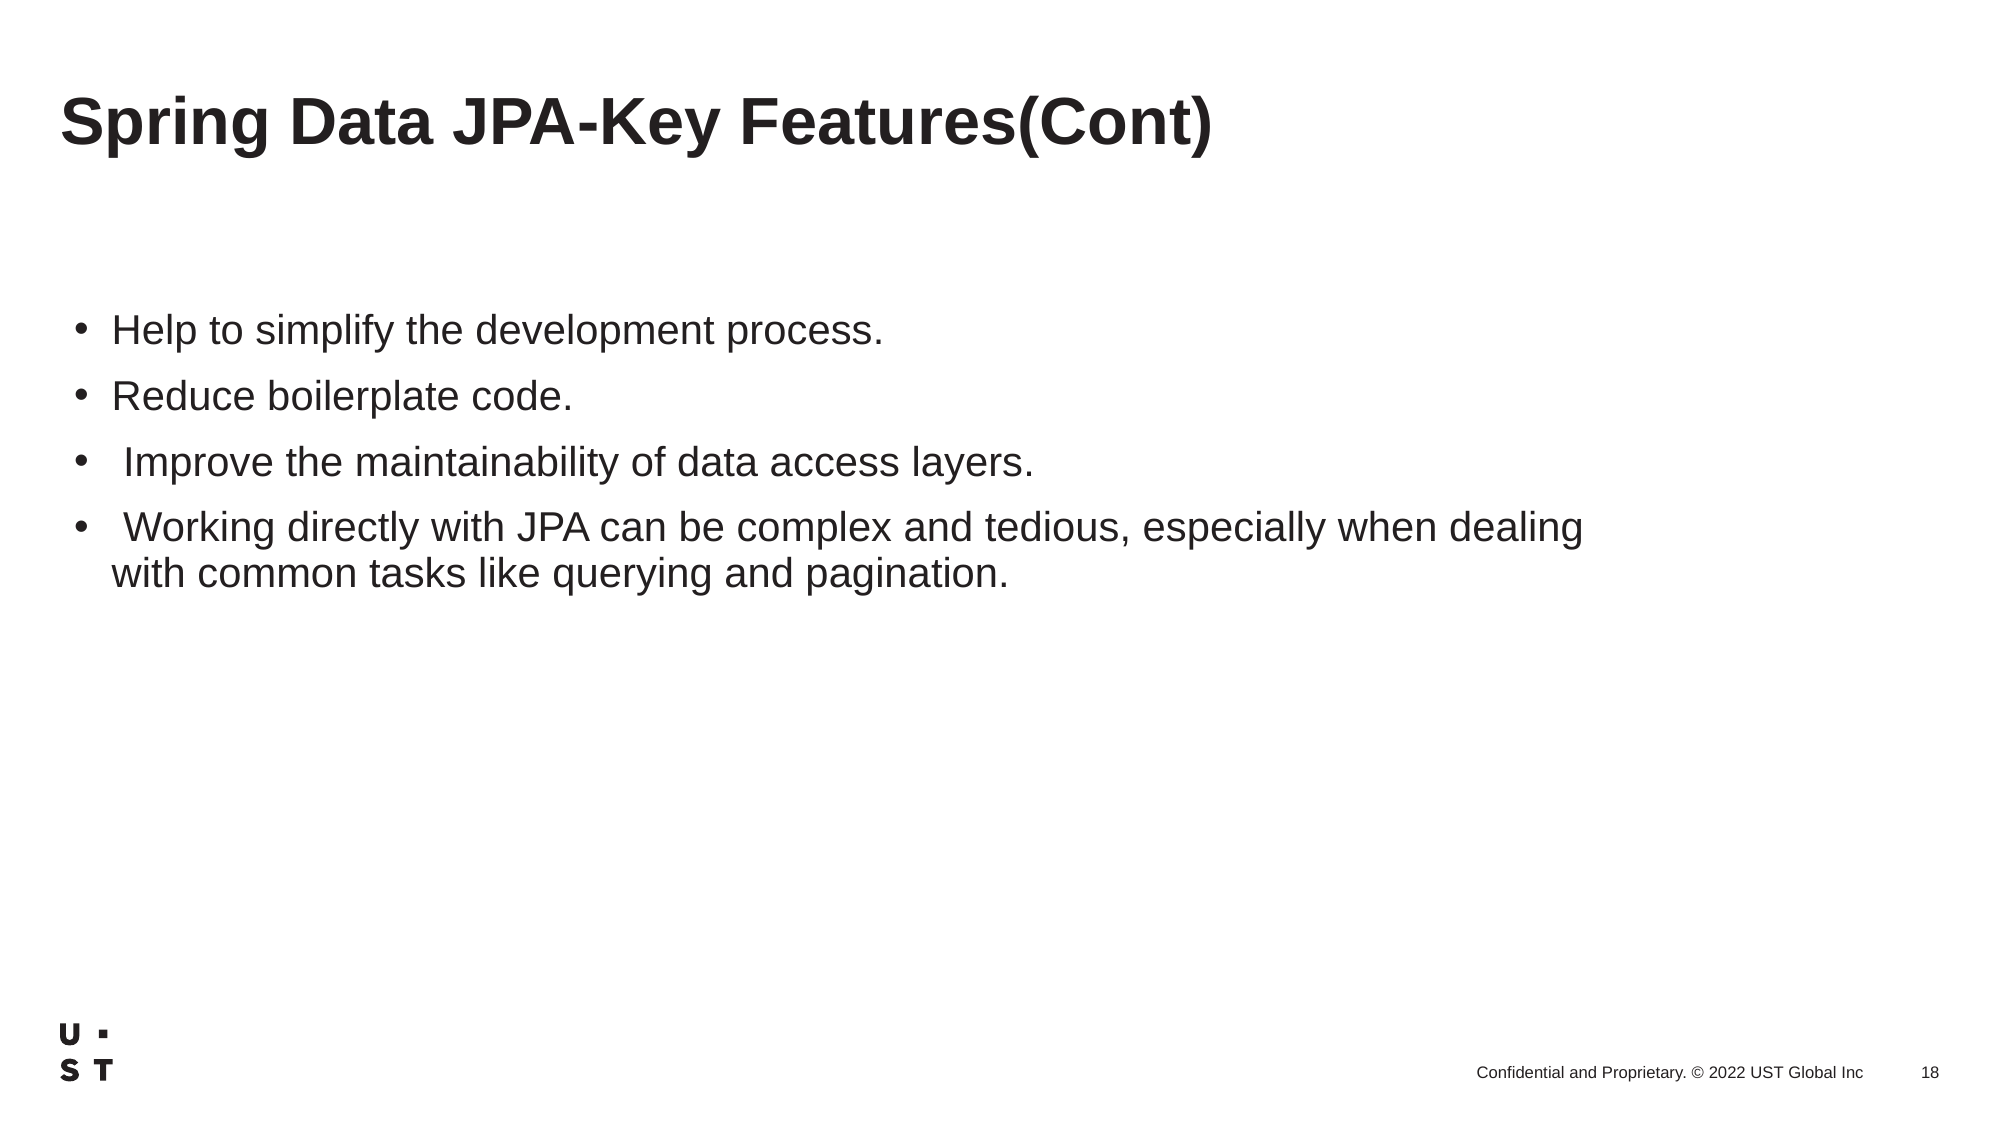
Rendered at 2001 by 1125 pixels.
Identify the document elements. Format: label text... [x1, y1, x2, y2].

title Spring Data JPA-Key Features(Cont) [60, 87, 1940, 238]
text_box Help to simplify the development process. Reduce boilerplate code. Improve the maintainability of data access layers. Working directly with JPA can be complex and tedious, especially when dealing with common tasks like querying and pagination. [59, 300, 1846, 834]
